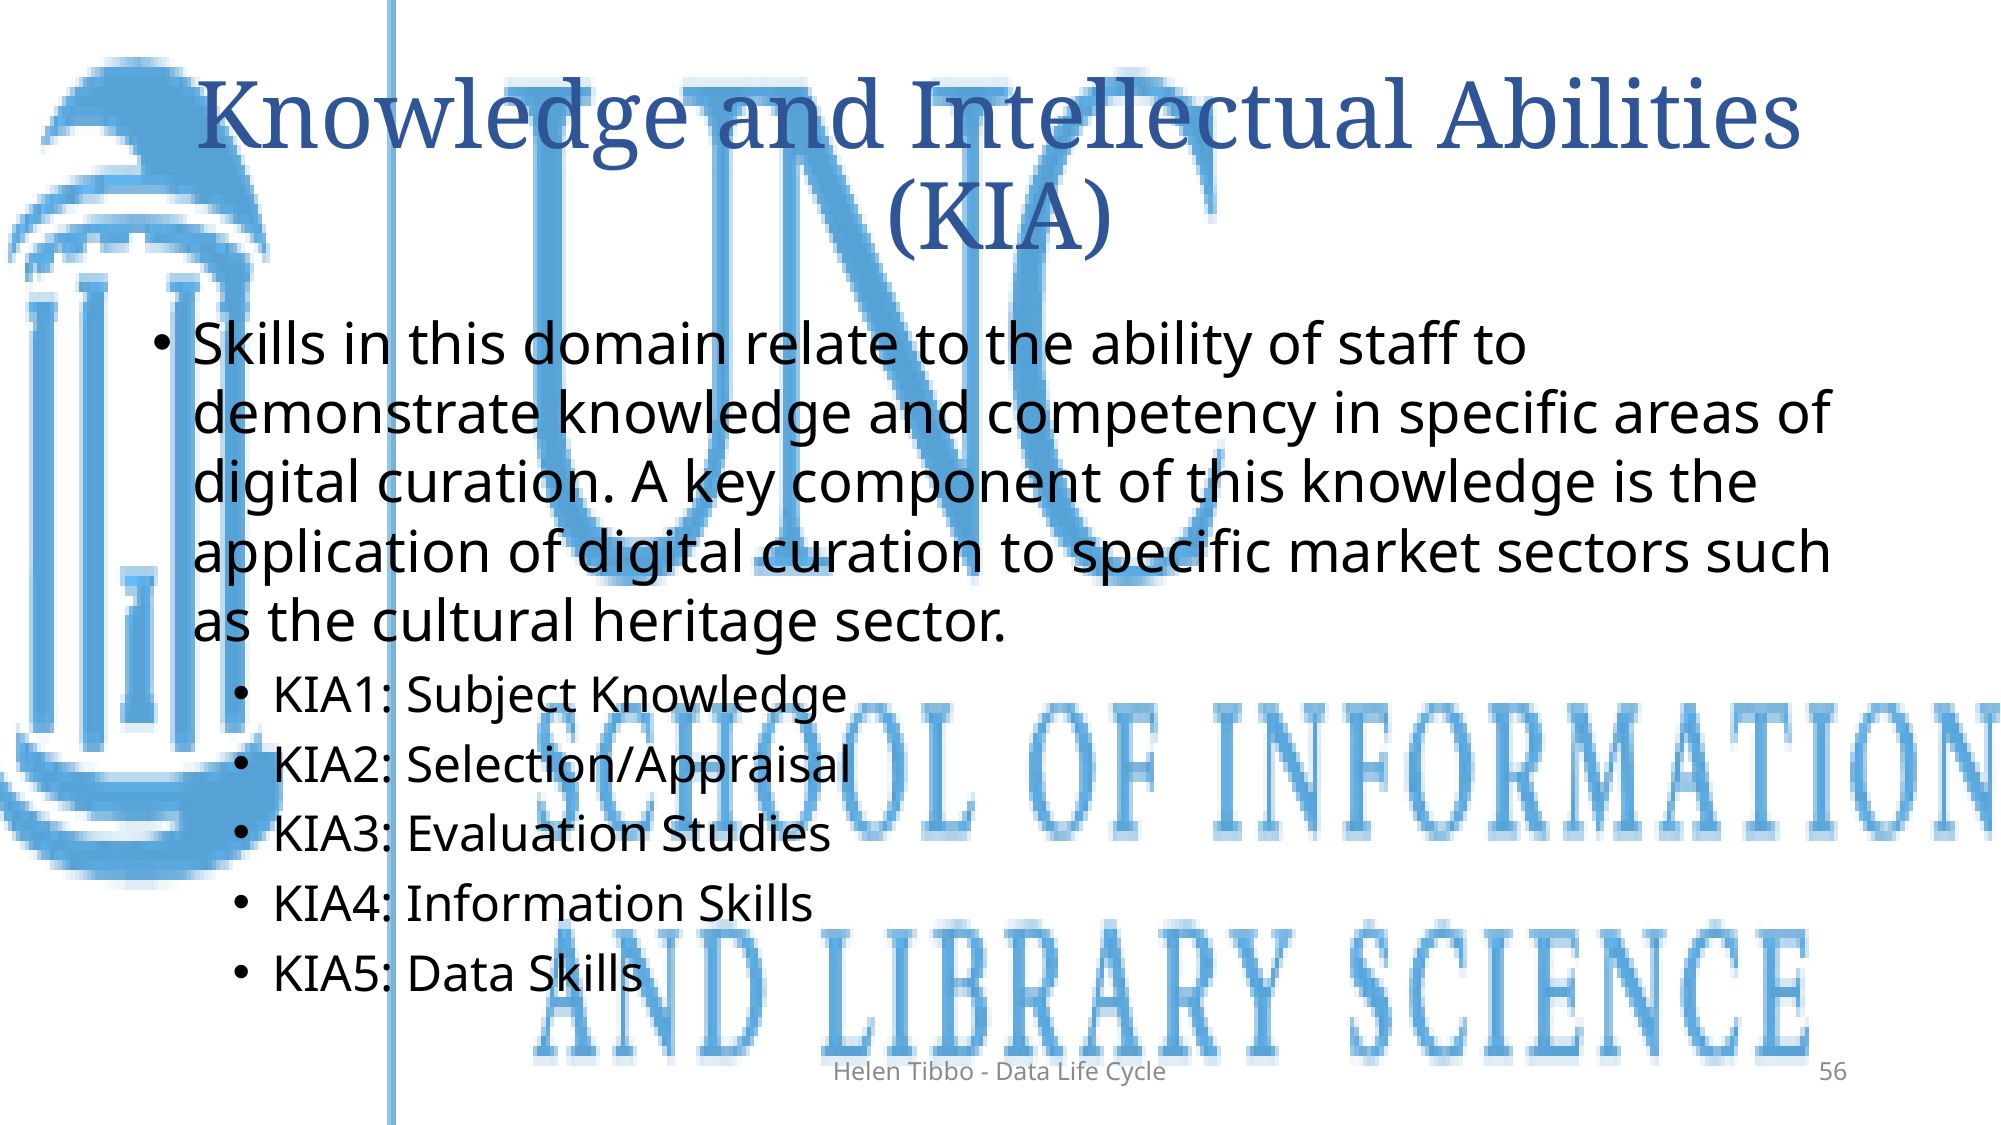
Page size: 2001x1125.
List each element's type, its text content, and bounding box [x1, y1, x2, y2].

slide_number 56 [1412, 1042, 1863, 1103]
footer Helen Tibbo - Data Life Cycle [662, 1042, 1338, 1103]
picture [0, 0, 2001, 1125]
title Knowledge and Intellectual Abilities (KIA) [137, 59, 1863, 278]
list Skills in this domain relate to the ability of staff to demonstrate knowledge and competency in specific areas of digital curation. A key component of this knowledge is the application of digital curation to specific market sectors such as the cultural heritage sector. KIA1: Subject Knowledge KIA2: Selection/Appraisal KIA3: Evaluation Studies KIA4: Information Skills KIA5: Data Skills [137, 299, 1863, 1014]
